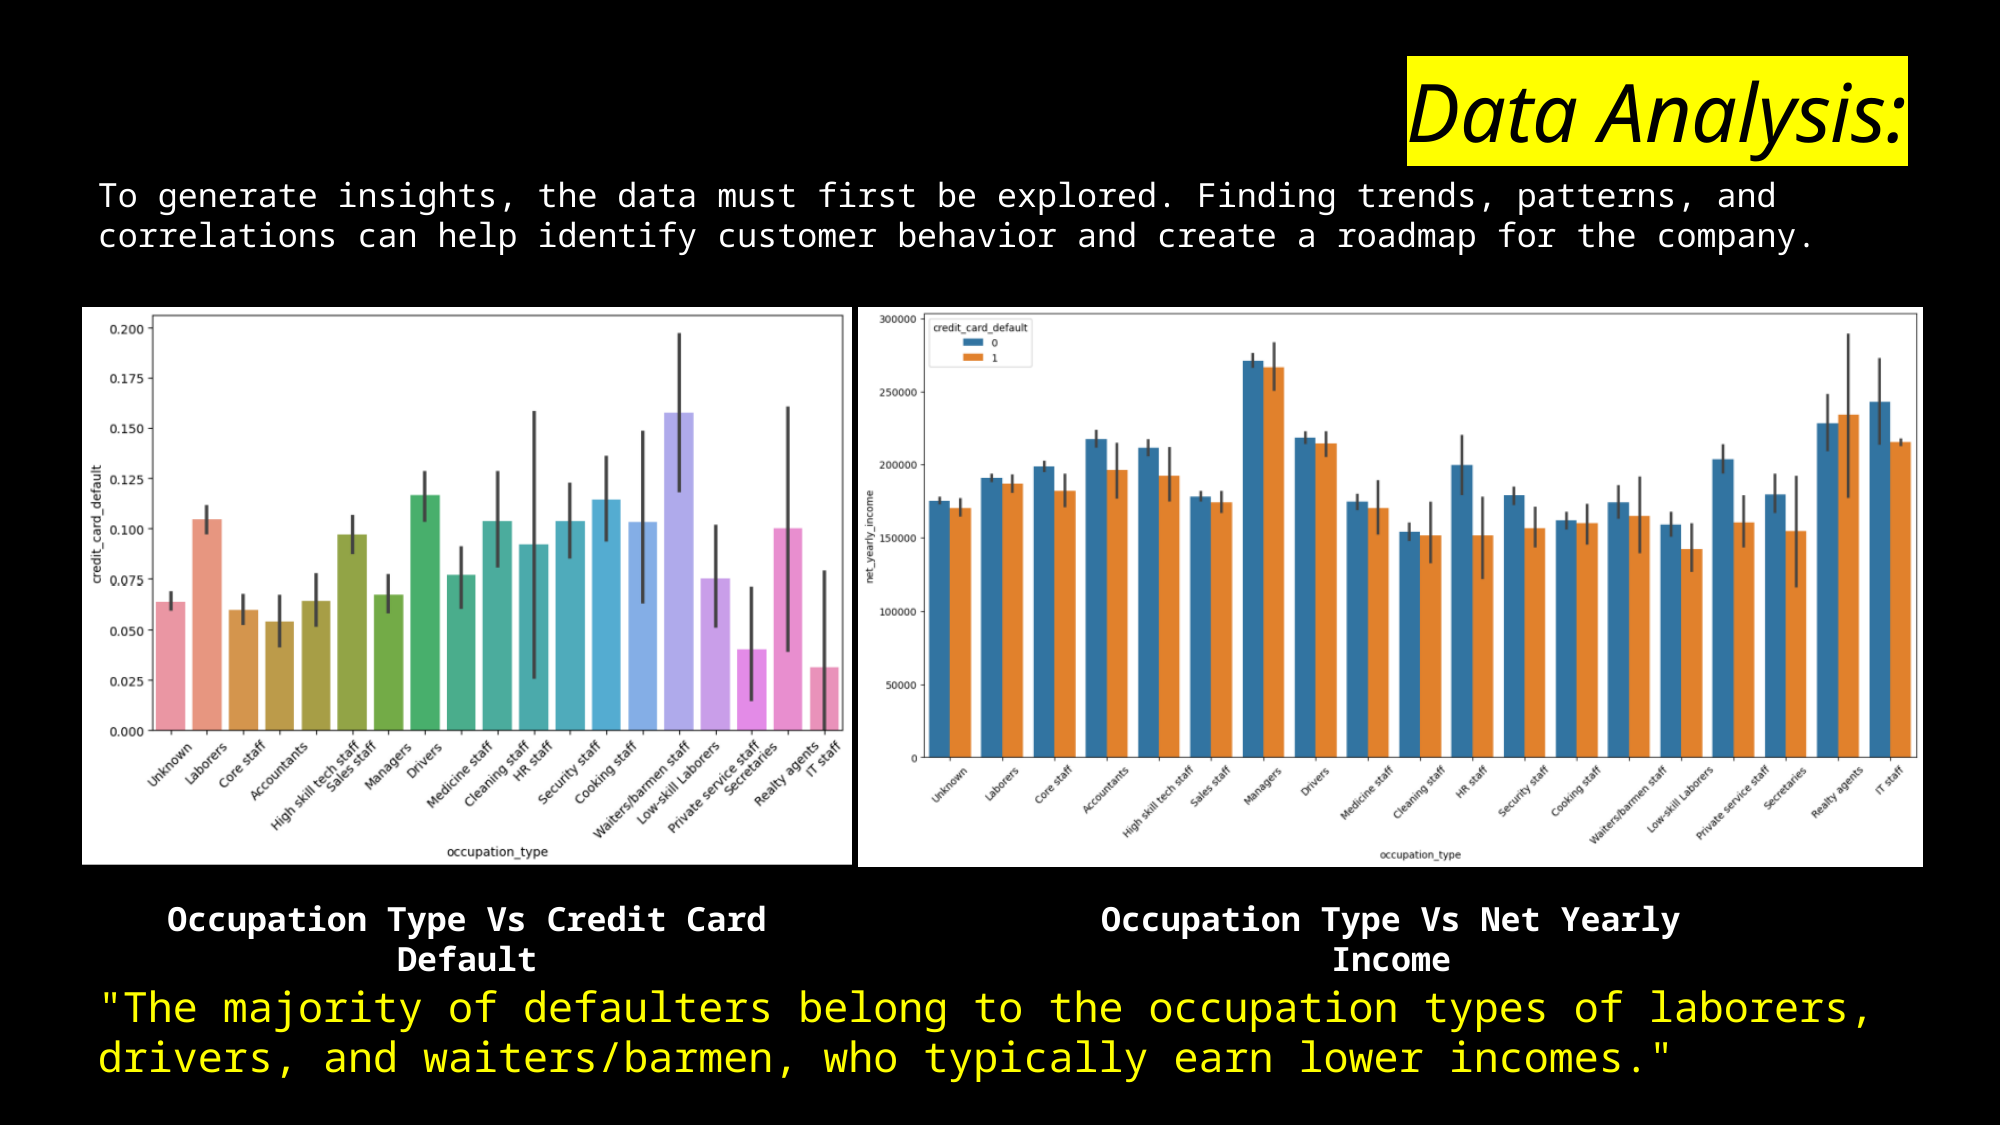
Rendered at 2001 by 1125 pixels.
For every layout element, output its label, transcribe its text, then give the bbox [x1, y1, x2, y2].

picture [82, 307, 852, 867]
text_box Occupation Type Vs Credit Card Default [92, 890, 842, 986]
text_box Data Analysis: [322, 33, 1923, 166]
text_box To generate insights, the data must first be explored. Finding trends, patterns, and correlations can help identify customer behavior and create a roadmap for the company. [82, 166, 1922, 262]
text_box "The majority of defaulters belong to the occupation types of laborers, drivers, and waiters/barmen, who typically earn lower incomes." [82, 972, 1922, 1088]
text_box Occupation Type Vs Net Yearly Income [1028, 890, 1755, 986]
picture [858, 307, 1923, 867]
